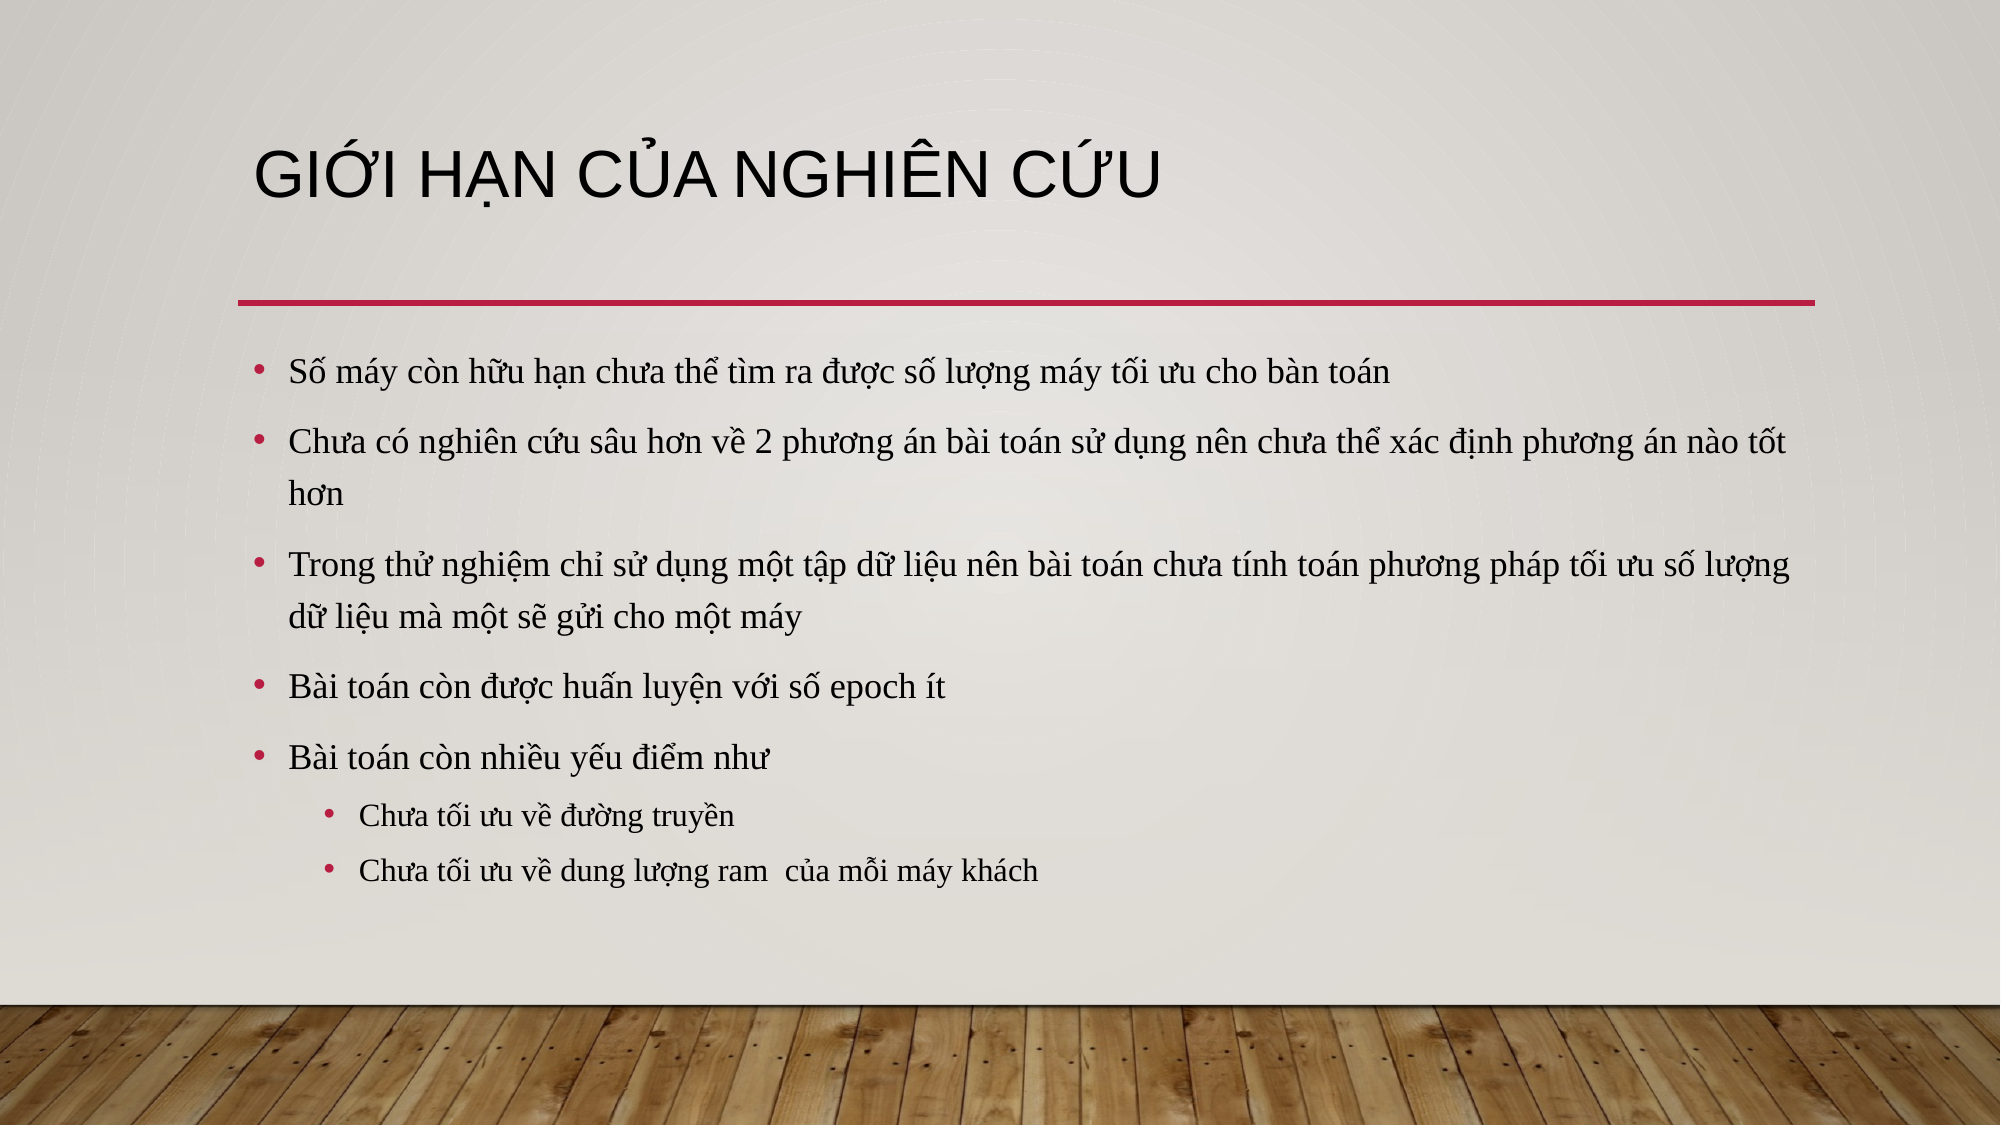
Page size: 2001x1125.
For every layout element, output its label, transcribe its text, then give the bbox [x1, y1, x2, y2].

picture [0, 1005, 2000, 1125]
title Giới hạn của nghiên cứu [238, 131, 1814, 305]
list Số máy còn hữu hạn chưa thể tìm ra được số lượng máy tối ưu cho bàn toán Chưa có nghiên cứu sâu hơn về 2 phương án bài toán sử dụng nên chưa thể xác định phương án nào tốt hơn Trong thử nghiệm chỉ sử dụng một tập dữ liệu nên bài toán chưa tính toán phương pháp tối ưu số lượng dữ liệu mà một sẽ gửi cho một máy Bài toán còn được huấn luyện với số epoch ít Bài toán còn nhiều yếu điểm như Chưa tối ưu về đường truyền Chưa tối ưu về dung lượng ram của mỗi máy khách [238, 330, 1814, 897]
